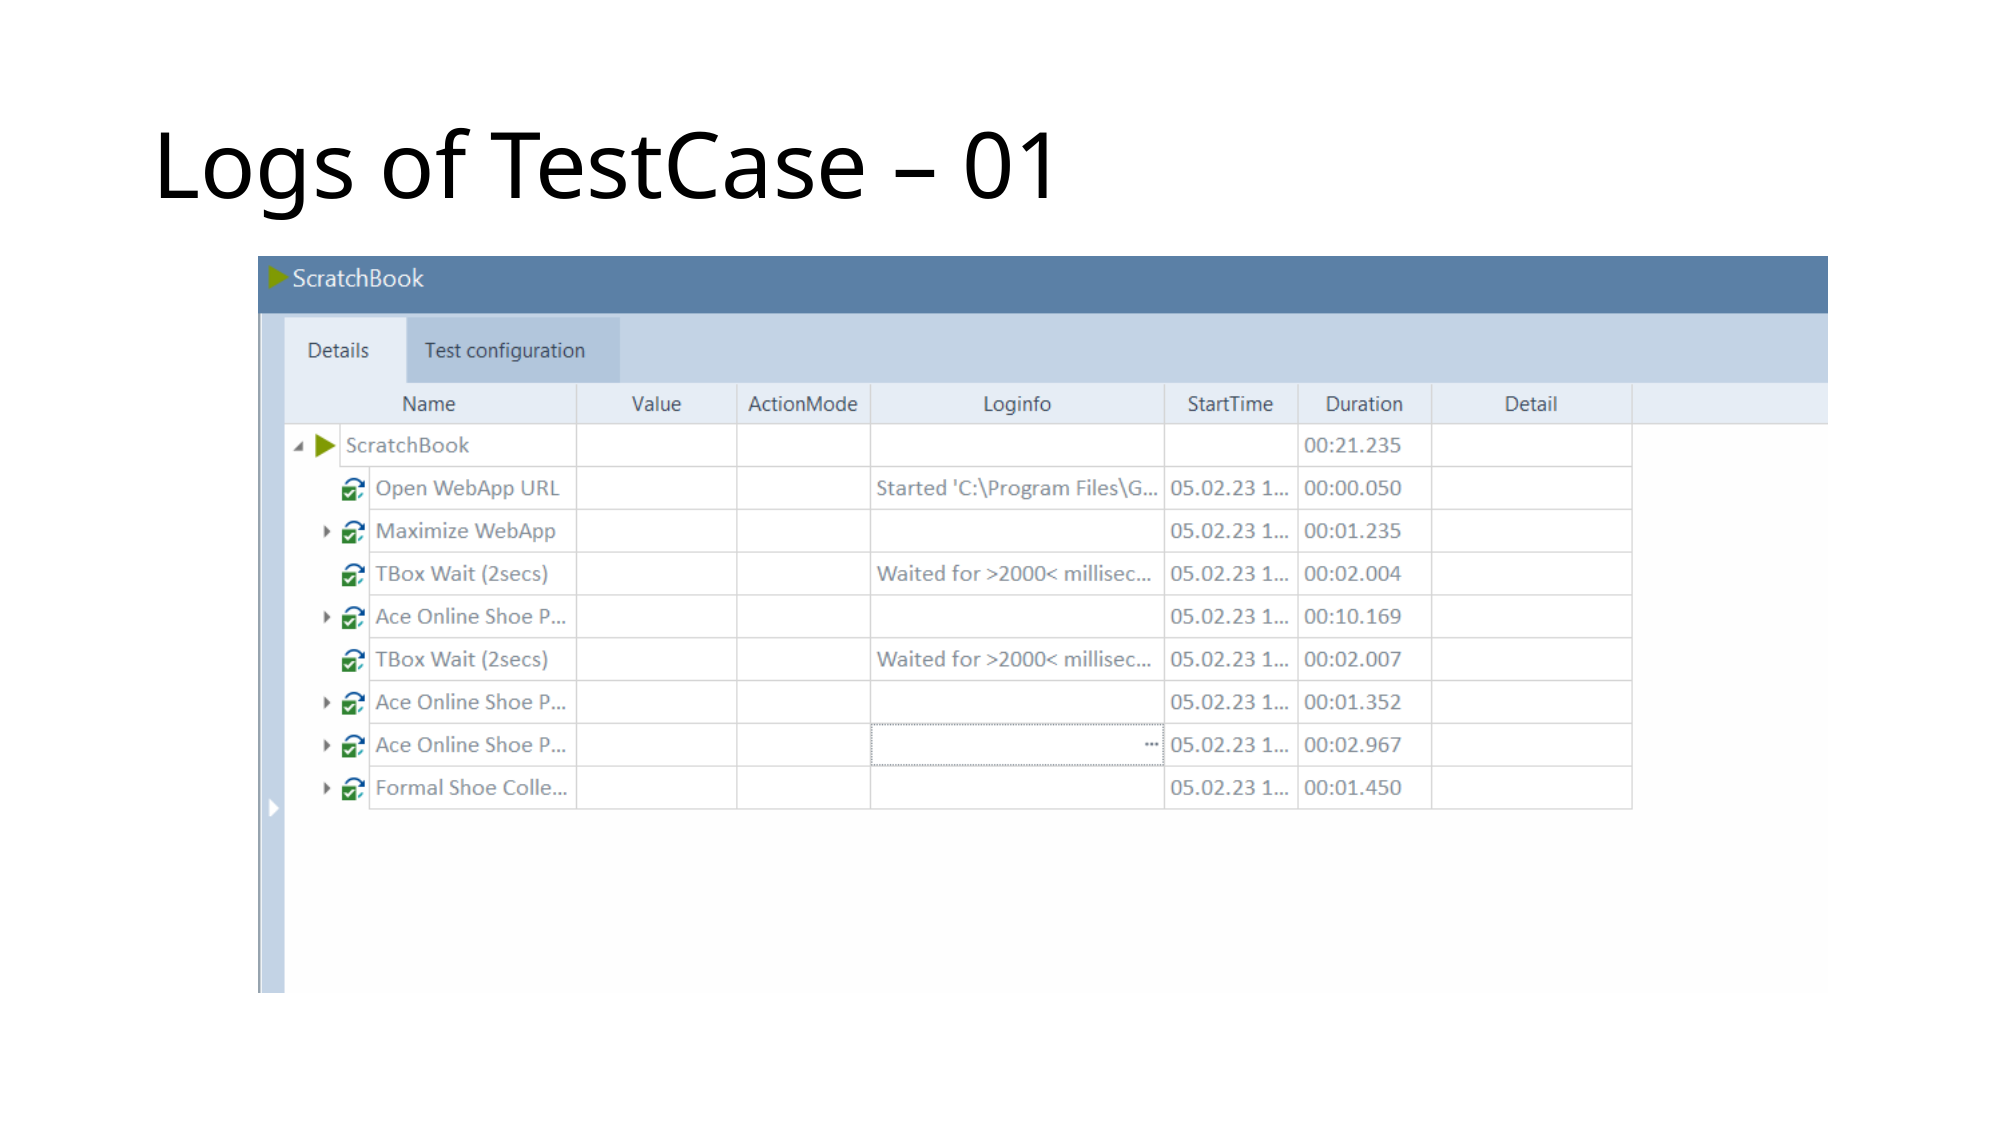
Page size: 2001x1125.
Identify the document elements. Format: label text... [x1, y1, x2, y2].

picture [257, 256, 1828, 993]
title Logs of TestCase – 01 [137, 59, 1960, 278]
